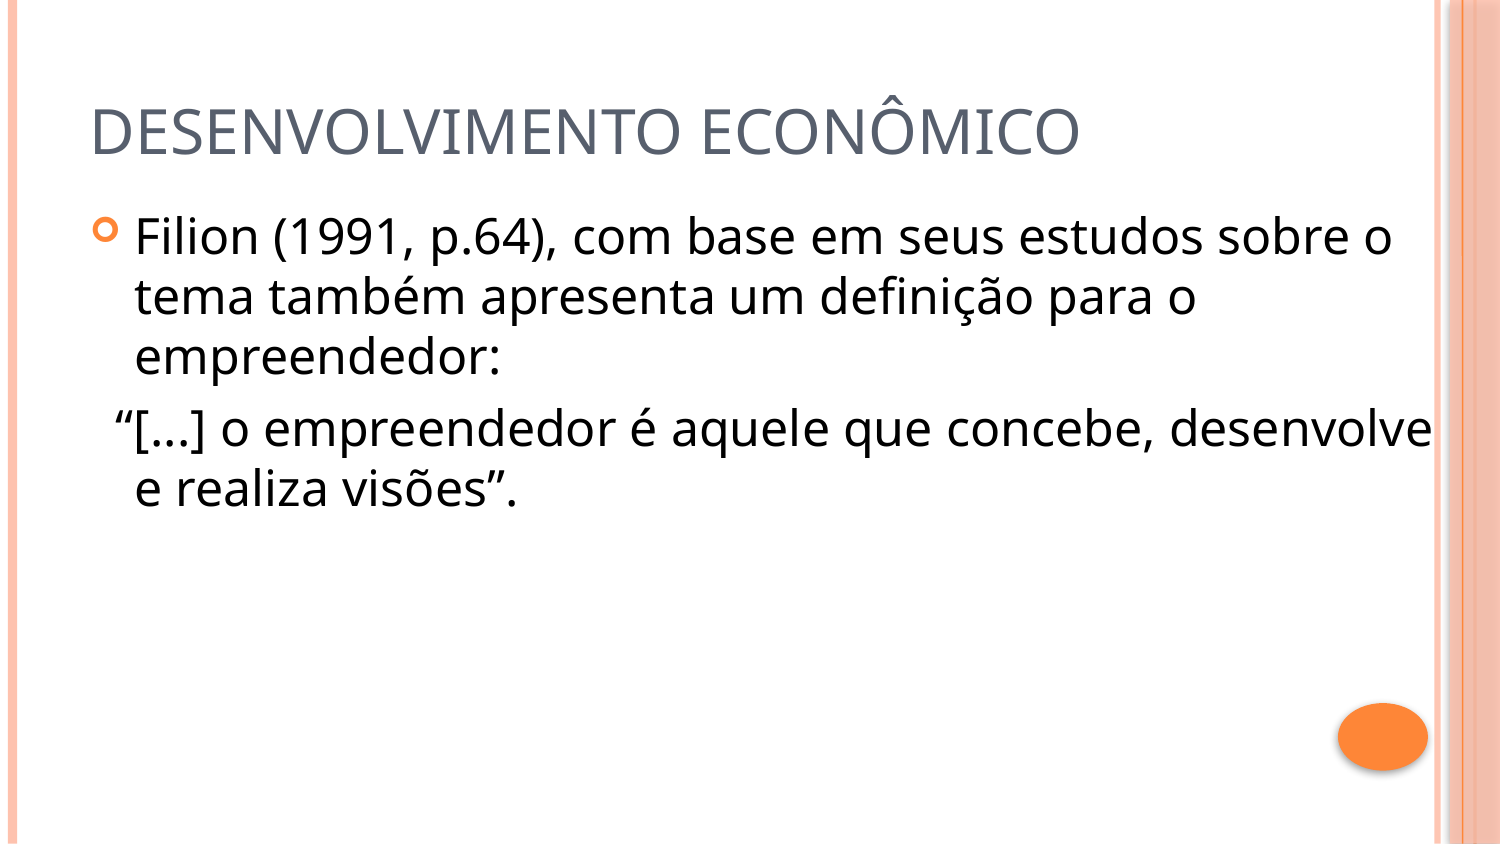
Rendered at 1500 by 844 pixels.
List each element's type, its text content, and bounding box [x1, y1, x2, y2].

list Filion (1991, p.64), com base em seus estudos sobre o tema também apresenta um definição para o empreendedor: “[...] o empreendedor é aquele que concebe, desenvolve e realiza visões”. [75, 196, 1459, 754]
title Desenvolvimento Econômico [75, 33, 1300, 175]
